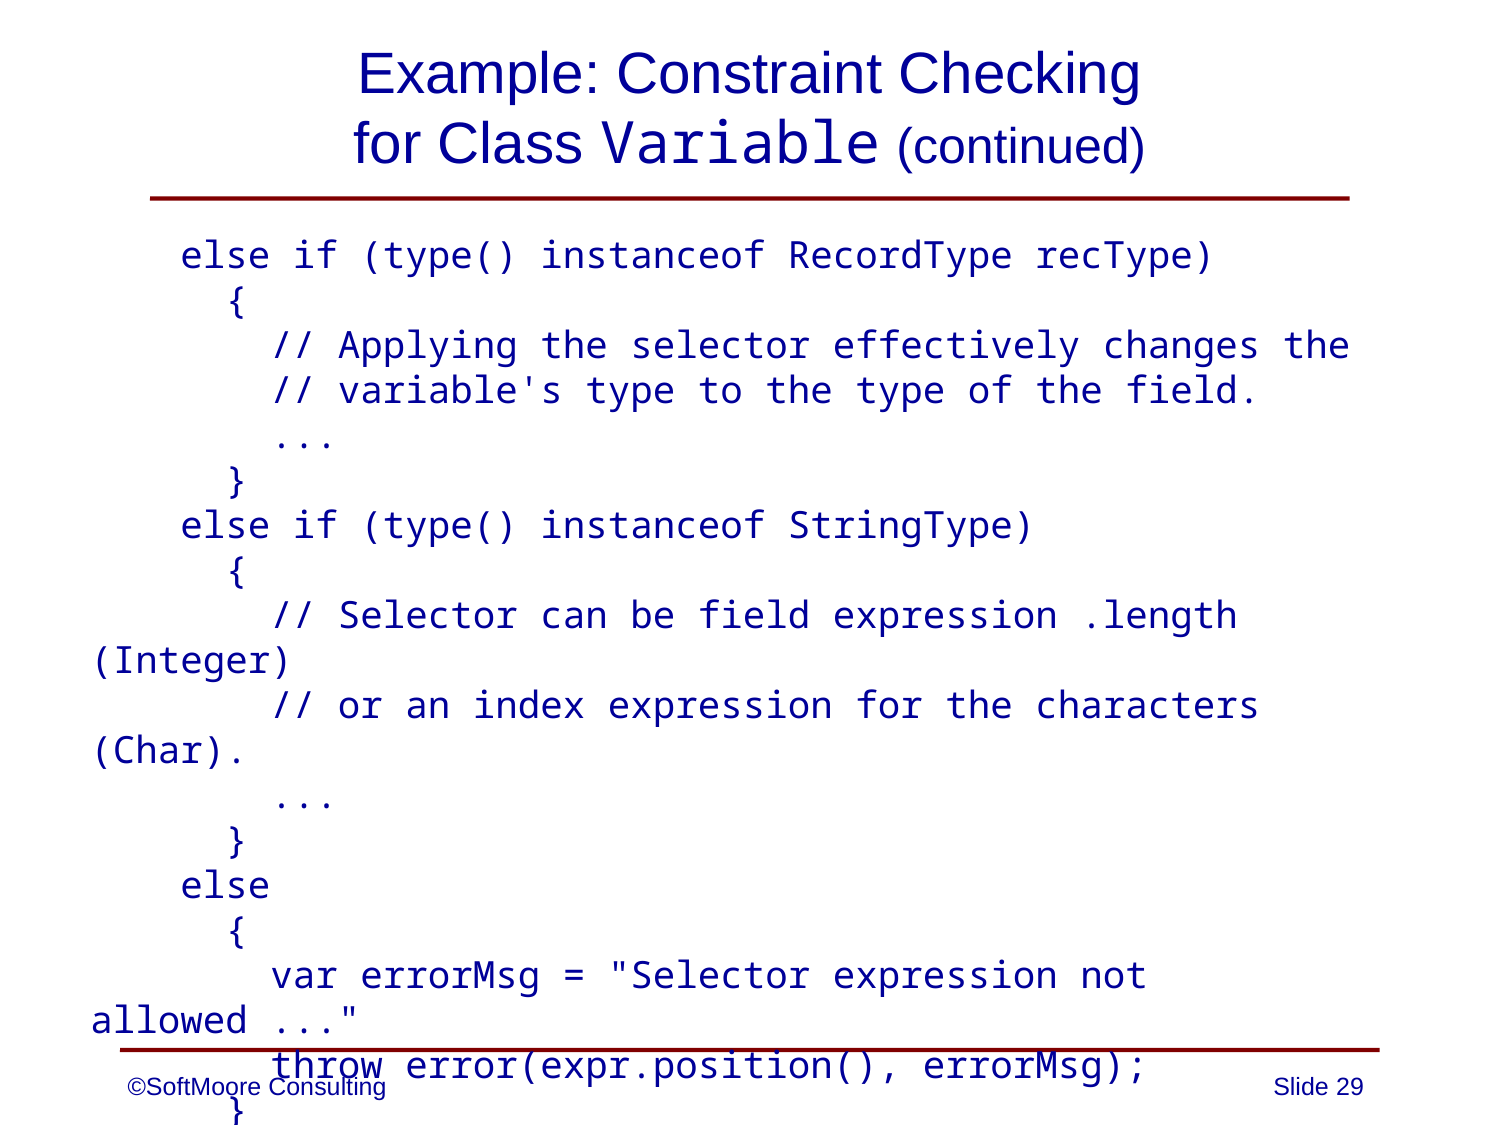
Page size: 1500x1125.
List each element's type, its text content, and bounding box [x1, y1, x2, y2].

footer ©SoftMoore Consulting [111, 1061, 563, 1109]
list else if (type() instanceof RecordType recType) { // Applying the selector effectively changes the // variable's type to the type of the field. ... } else if (type() instanceof StringType) { // Selector can be field expression .length (Integer) // or an index expression for the characters (Char). ... } else { var errorMsg = "Selector expression not allowed ..." throw error(expr.position(), errorMsg); } } [74, 223, 1425, 1034]
slide_number Slide 29 [1078, 1061, 1380, 1109]
title Example: Constraint Checking for Class Variable (continued) [149, 22, 1350, 188]
